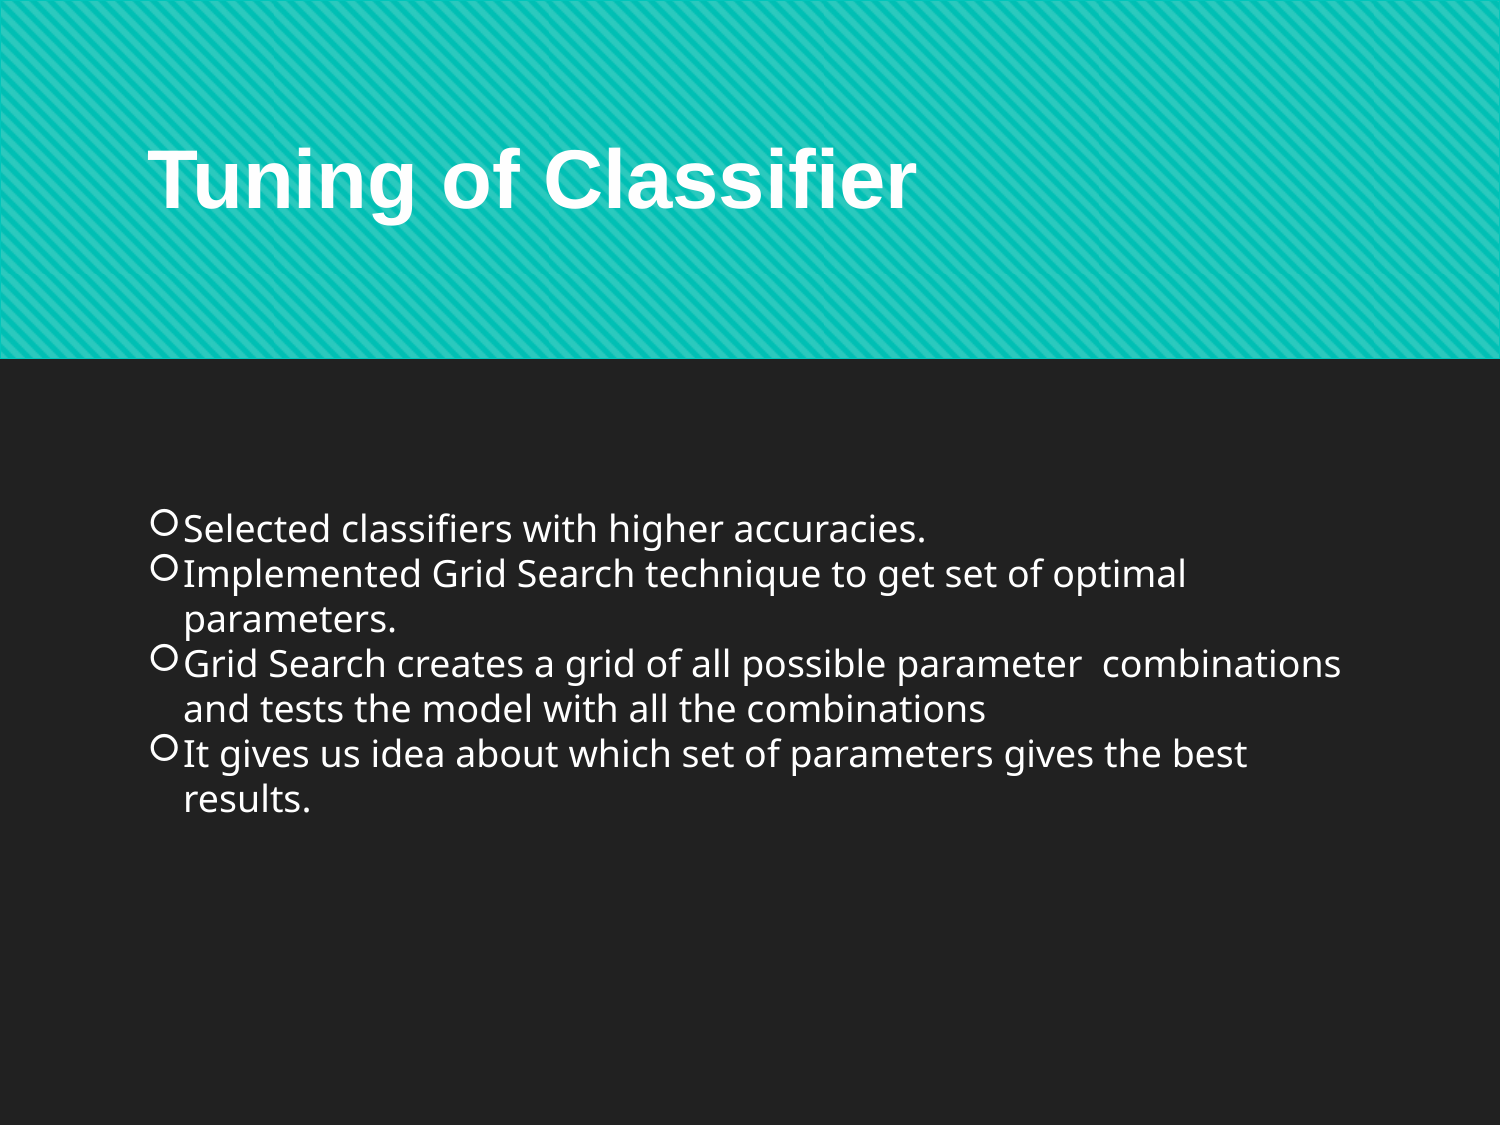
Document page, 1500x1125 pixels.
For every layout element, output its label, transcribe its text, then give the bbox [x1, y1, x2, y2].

picture [1, 1, 1499, 358]
text_box Tuning of Classifier [132, 73, 1368, 233]
text_box Selected classifiers with higher accuracies. Implemented Grid Search technique to get set of optimal parameters. Grid Search creates a grid of all possible parameter combinations and tests the model with all the combinations It gives us idea about which set of parameters gives the best results. [132, 364, 1368, 961]
